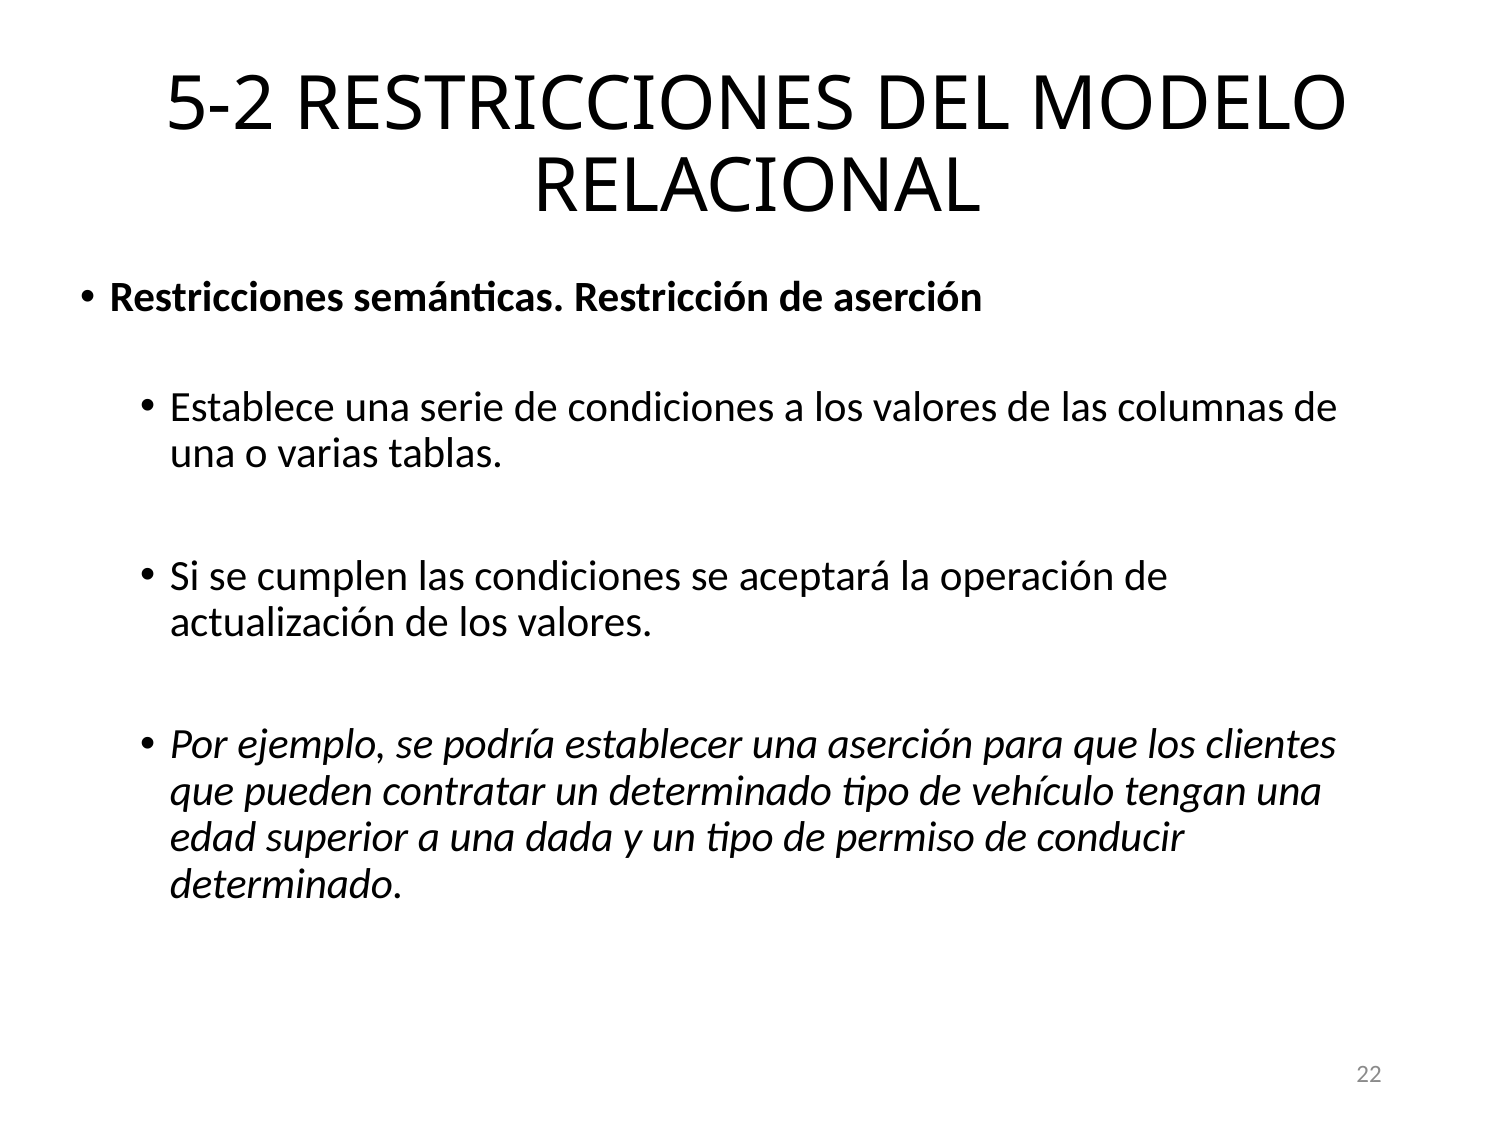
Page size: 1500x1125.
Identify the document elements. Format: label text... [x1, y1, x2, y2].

slide_number 22 [1059, 1042, 1397, 1103]
list Restricciones semánticas. Restricción de aserción Establece una serie de condiciones a los valores de las columnas de una o varias tablas. Si se cumplen las condiciones se aceptará la operación de actualización de los valores. Por ejemplo, se podría establecer una aserción para que los clientes que pueden contratar un determinado tipo de vehículo tengan una edad superior a una dada y un tipo de permiso de conducir determinado. [64, 207, 1397, 918]
title 5-2 RESTRICCIONES DEL MODELO RELACIONAL [17, 54, 1498, 239]
